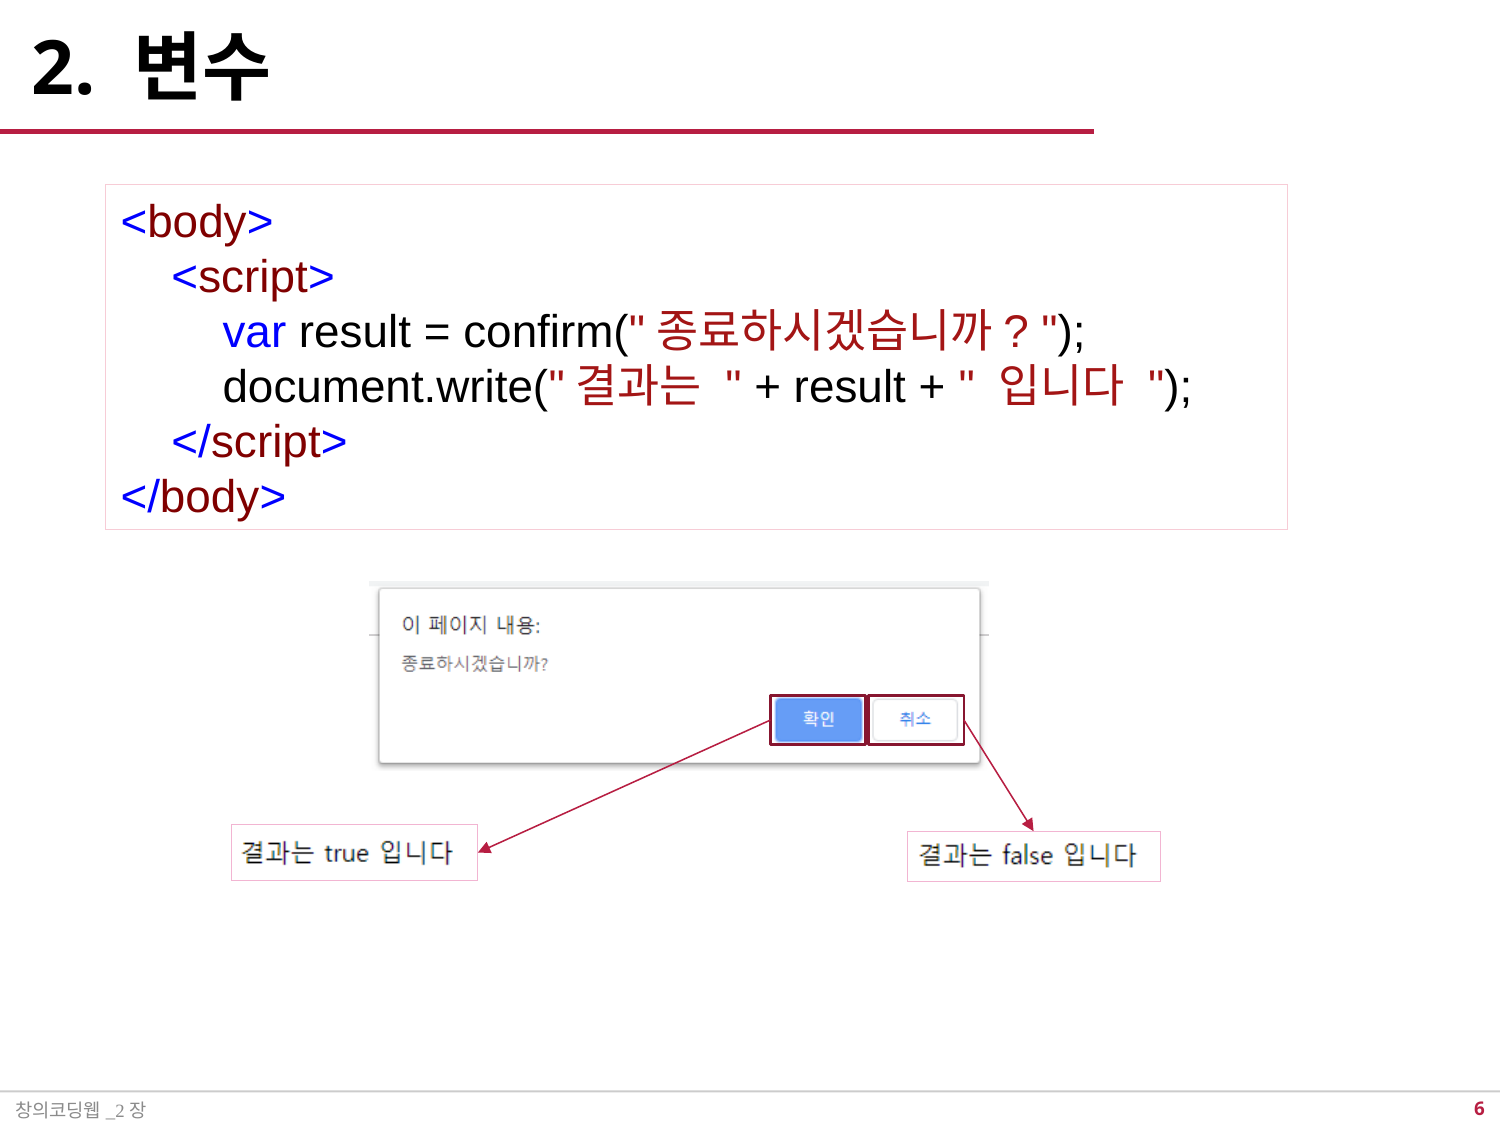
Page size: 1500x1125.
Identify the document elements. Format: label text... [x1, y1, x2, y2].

slide_number 5 [1369, 1097, 1500, 1123]
title 2. 변수 [16, 13, 1095, 128]
text_box <body> <script> var result = confirm("종료하시겠습니까? "); document.write("결과는 " + result + " 입니다 "); </script> </body> [105, 184, 1288, 530]
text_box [230, 580, 1161, 882]
footer 창의코딩웹_2장 [0, 1097, 662, 1123]
